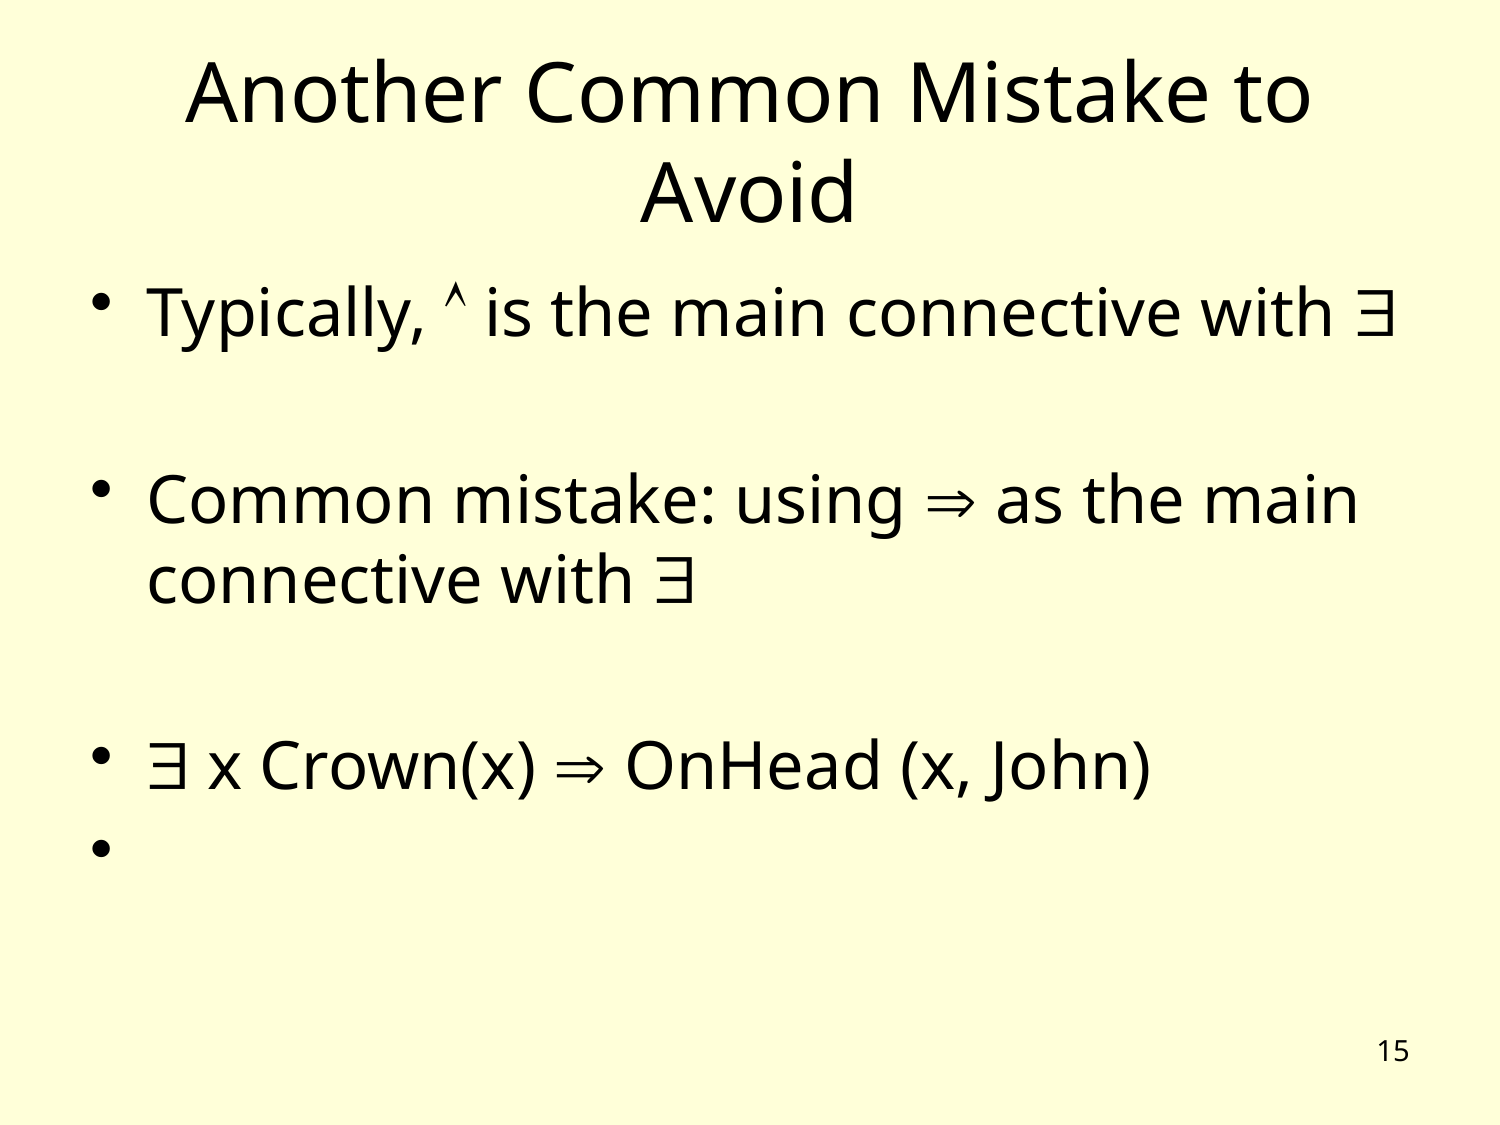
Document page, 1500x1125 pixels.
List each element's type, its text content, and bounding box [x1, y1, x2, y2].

list Typically,  is the main connective with  Common mistake: using  as the main connective with   x Crown(x)  OnHead (x, John) [74, 262, 1426, 1006]
title Another Common Mistake to Avoid [74, 44, 1426, 233]
slide_number 15 [1074, 1024, 1426, 1103]
